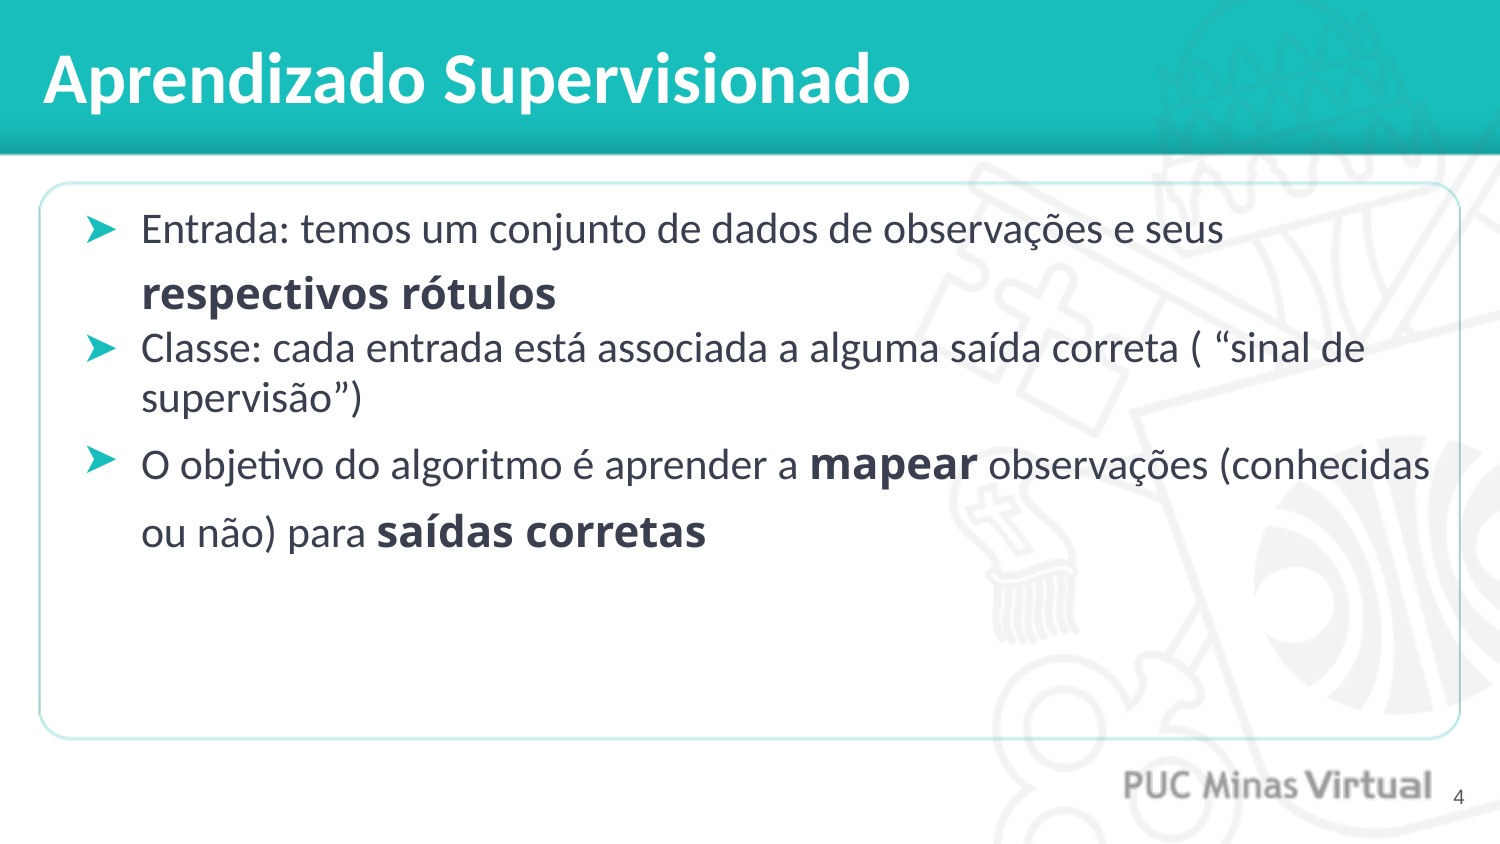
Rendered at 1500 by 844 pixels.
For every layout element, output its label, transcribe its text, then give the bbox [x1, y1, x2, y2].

picture [0, 0, 1500, 844]
title Aprendizado Supervisionado [28, 7, 1073, 163]
slide_number ‹#› [1389, 764, 1480, 830]
list Entrada: temos um conjunto de dados de observações e seus respectivos rótulos Classe: cada entrada está associada a alguma saída correta ( “sinal de supervisão”) O objetivo do algoritmo é aprender a mapear observações (conhecidas ou não) para saídas corretas [51, 189, 1449, 728]
